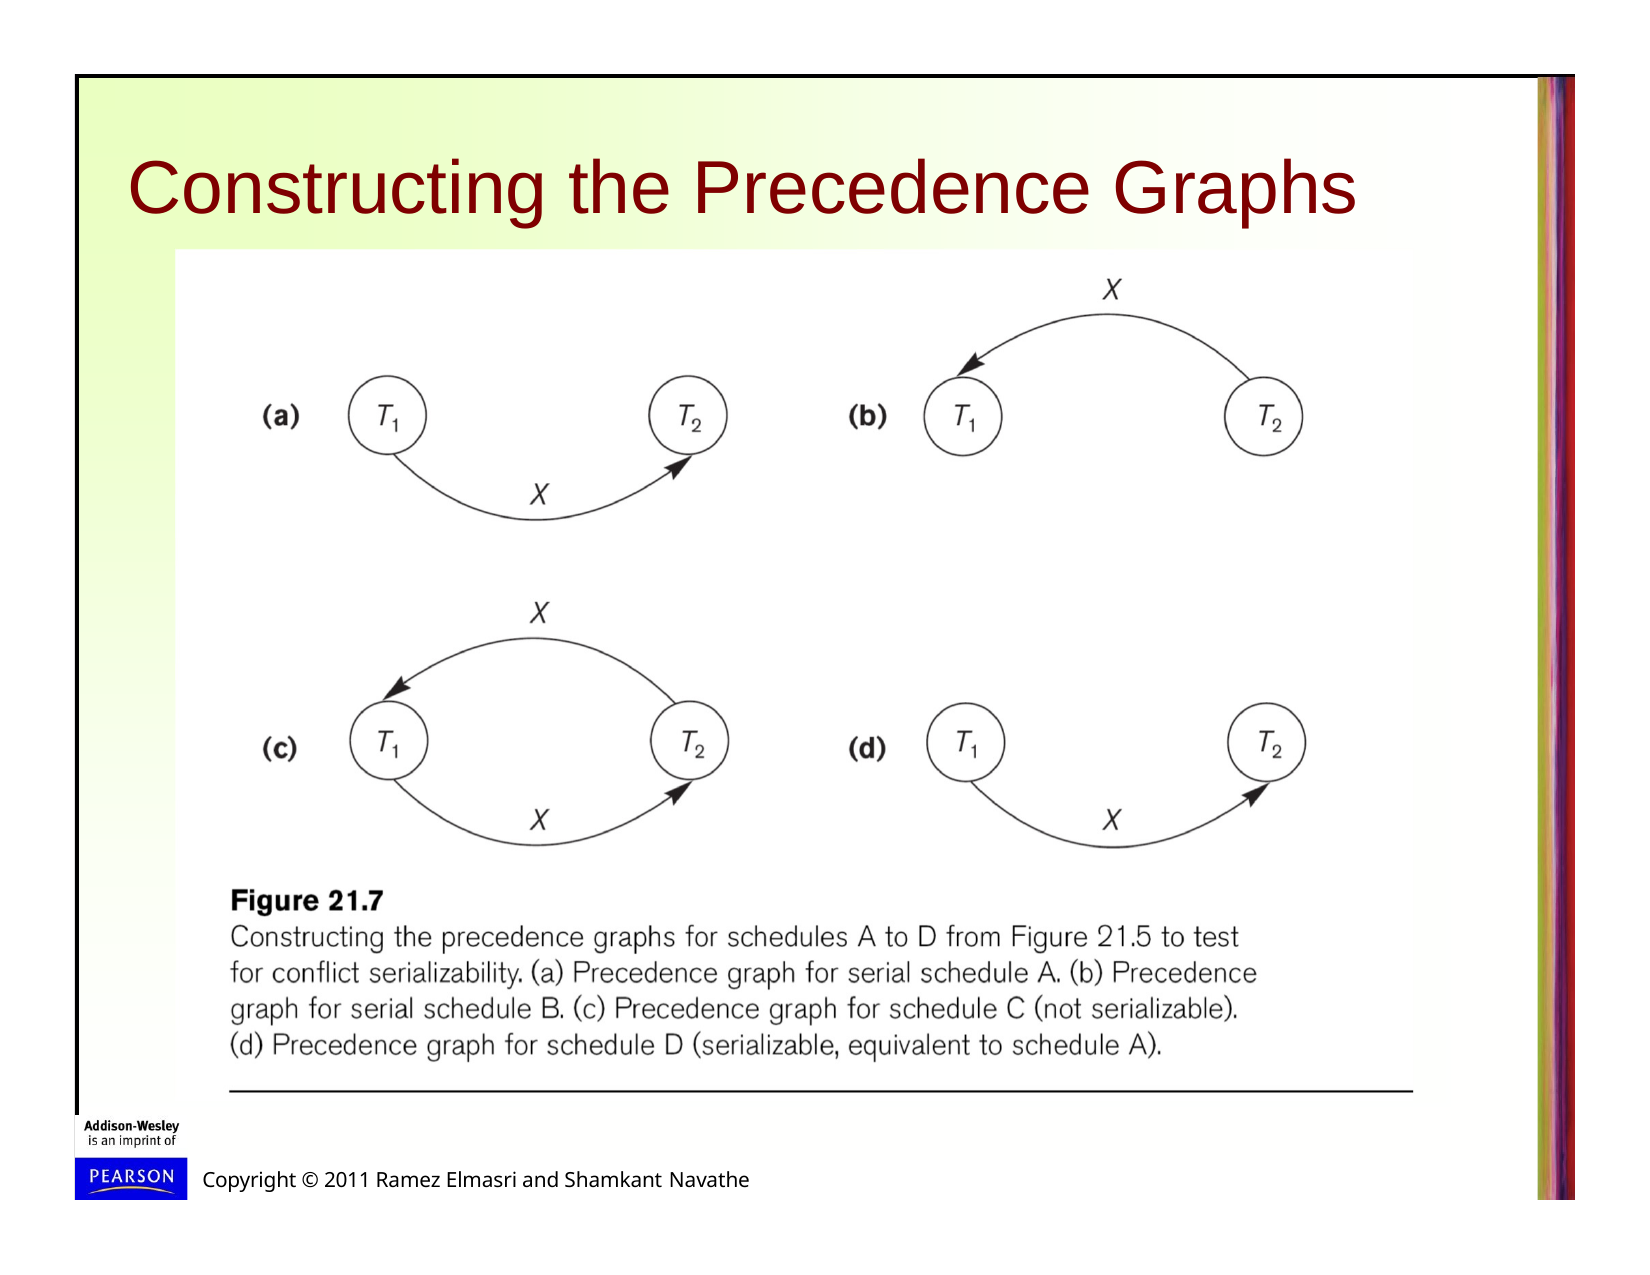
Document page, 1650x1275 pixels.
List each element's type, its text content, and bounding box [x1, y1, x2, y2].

title Constructing the Precedence Graphs [125, 136, 1364, 352]
picture [74, 74, 1575, 1200]
text_box [174, 248, 1414, 1101]
footer Copyright © 2011 Ramez Elmasri and Shamkant Navathe [200, 1164, 775, 1275]
text_box [75, 1115, 188, 1200]
